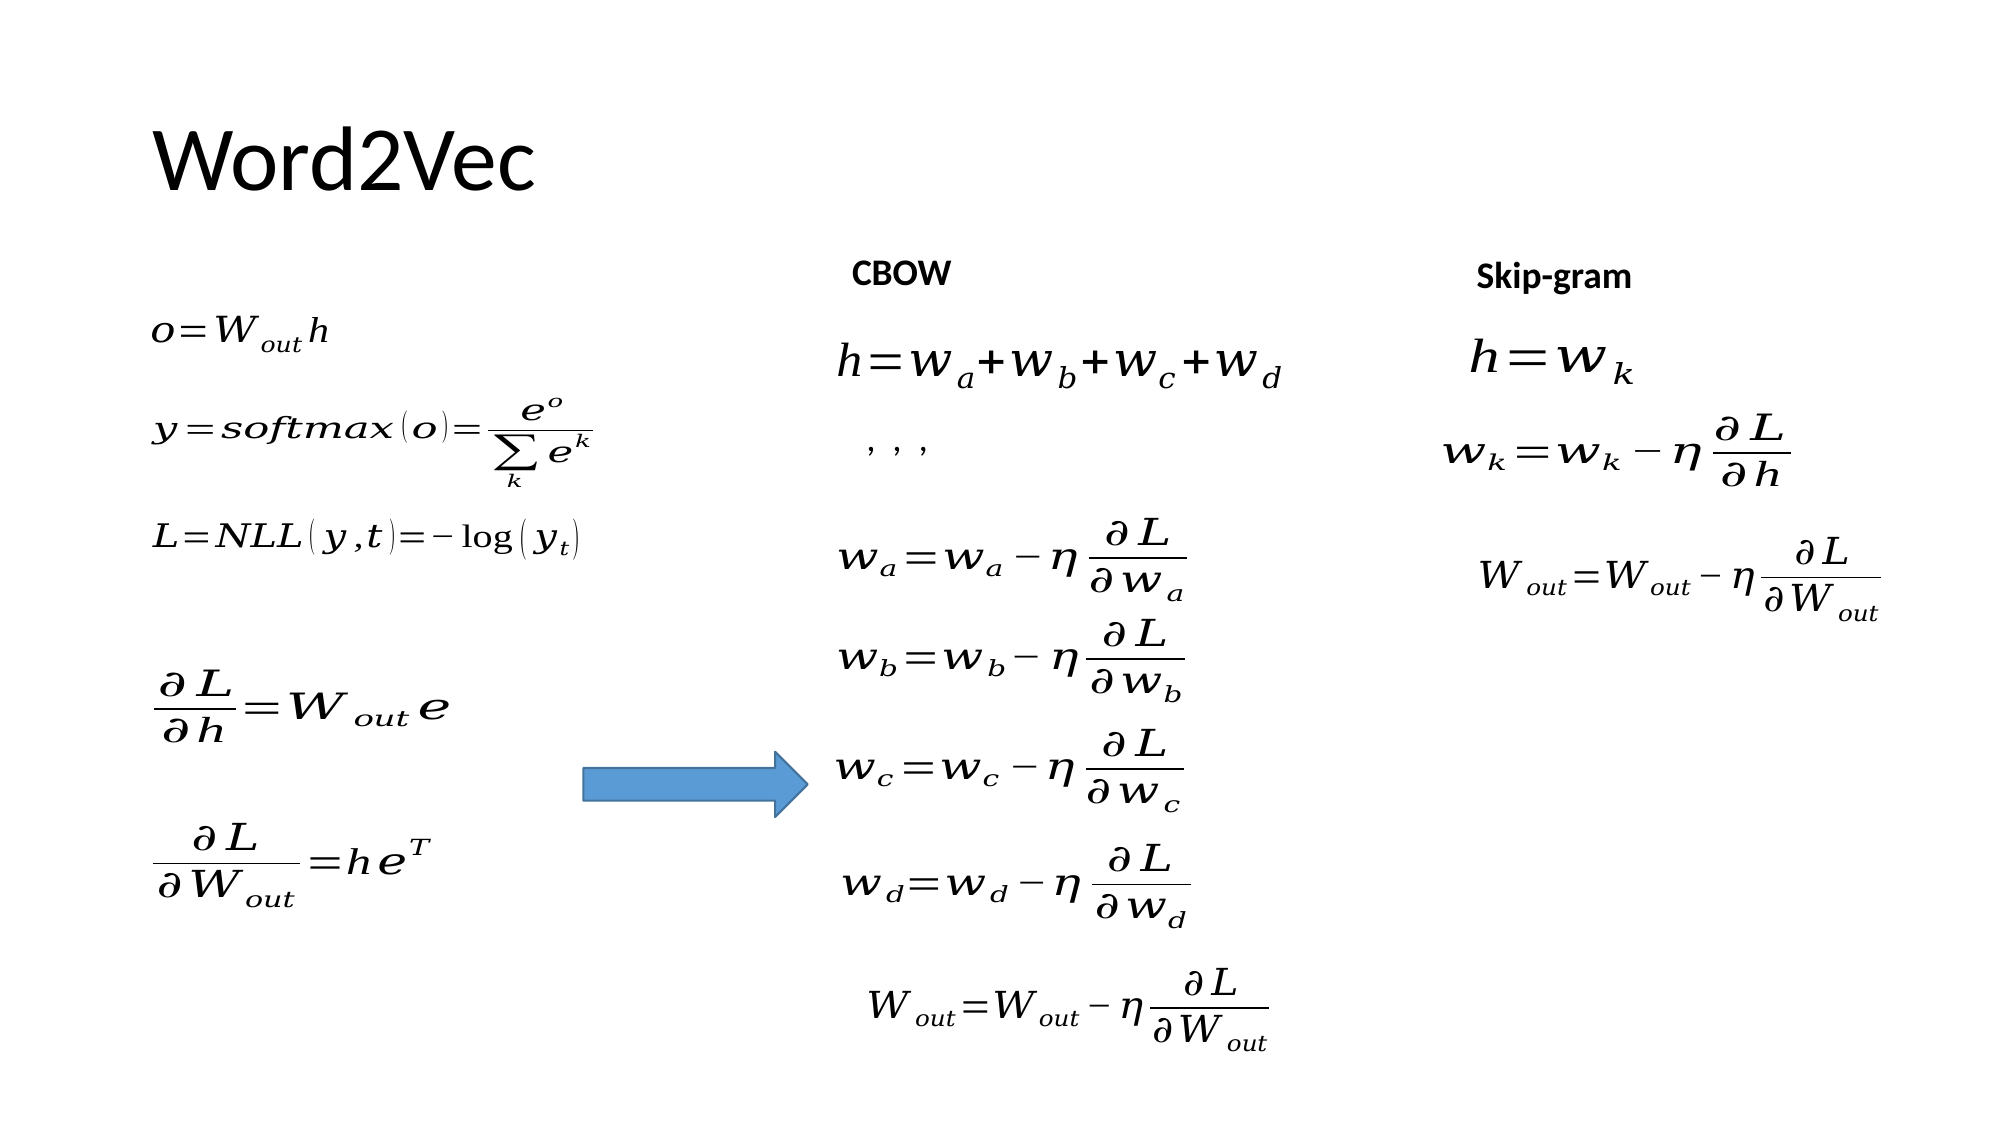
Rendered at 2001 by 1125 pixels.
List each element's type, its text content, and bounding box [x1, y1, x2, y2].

text_box [582, 750, 809, 818]
text_box CBOW [837, 240, 967, 301]
title Word2Vec [137, 45, 1863, 263]
text_box Skip-gram [1461, 243, 1648, 304]
